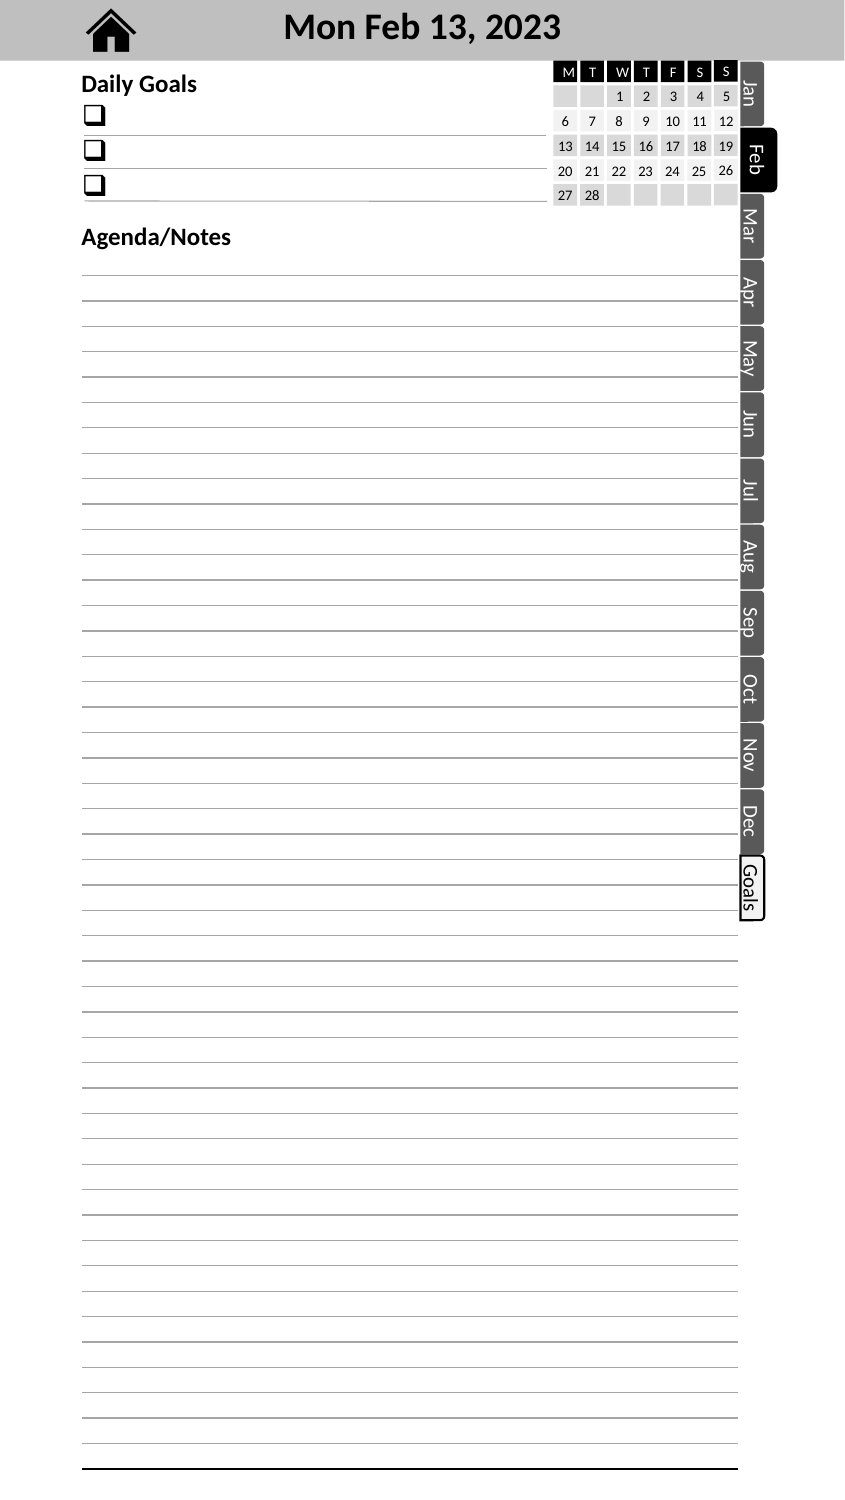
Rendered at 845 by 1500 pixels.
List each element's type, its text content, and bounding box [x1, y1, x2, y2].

list Mon Feb 13, 2023 [190, 0, 655, 61]
picture [82, 1, 140, 59]
